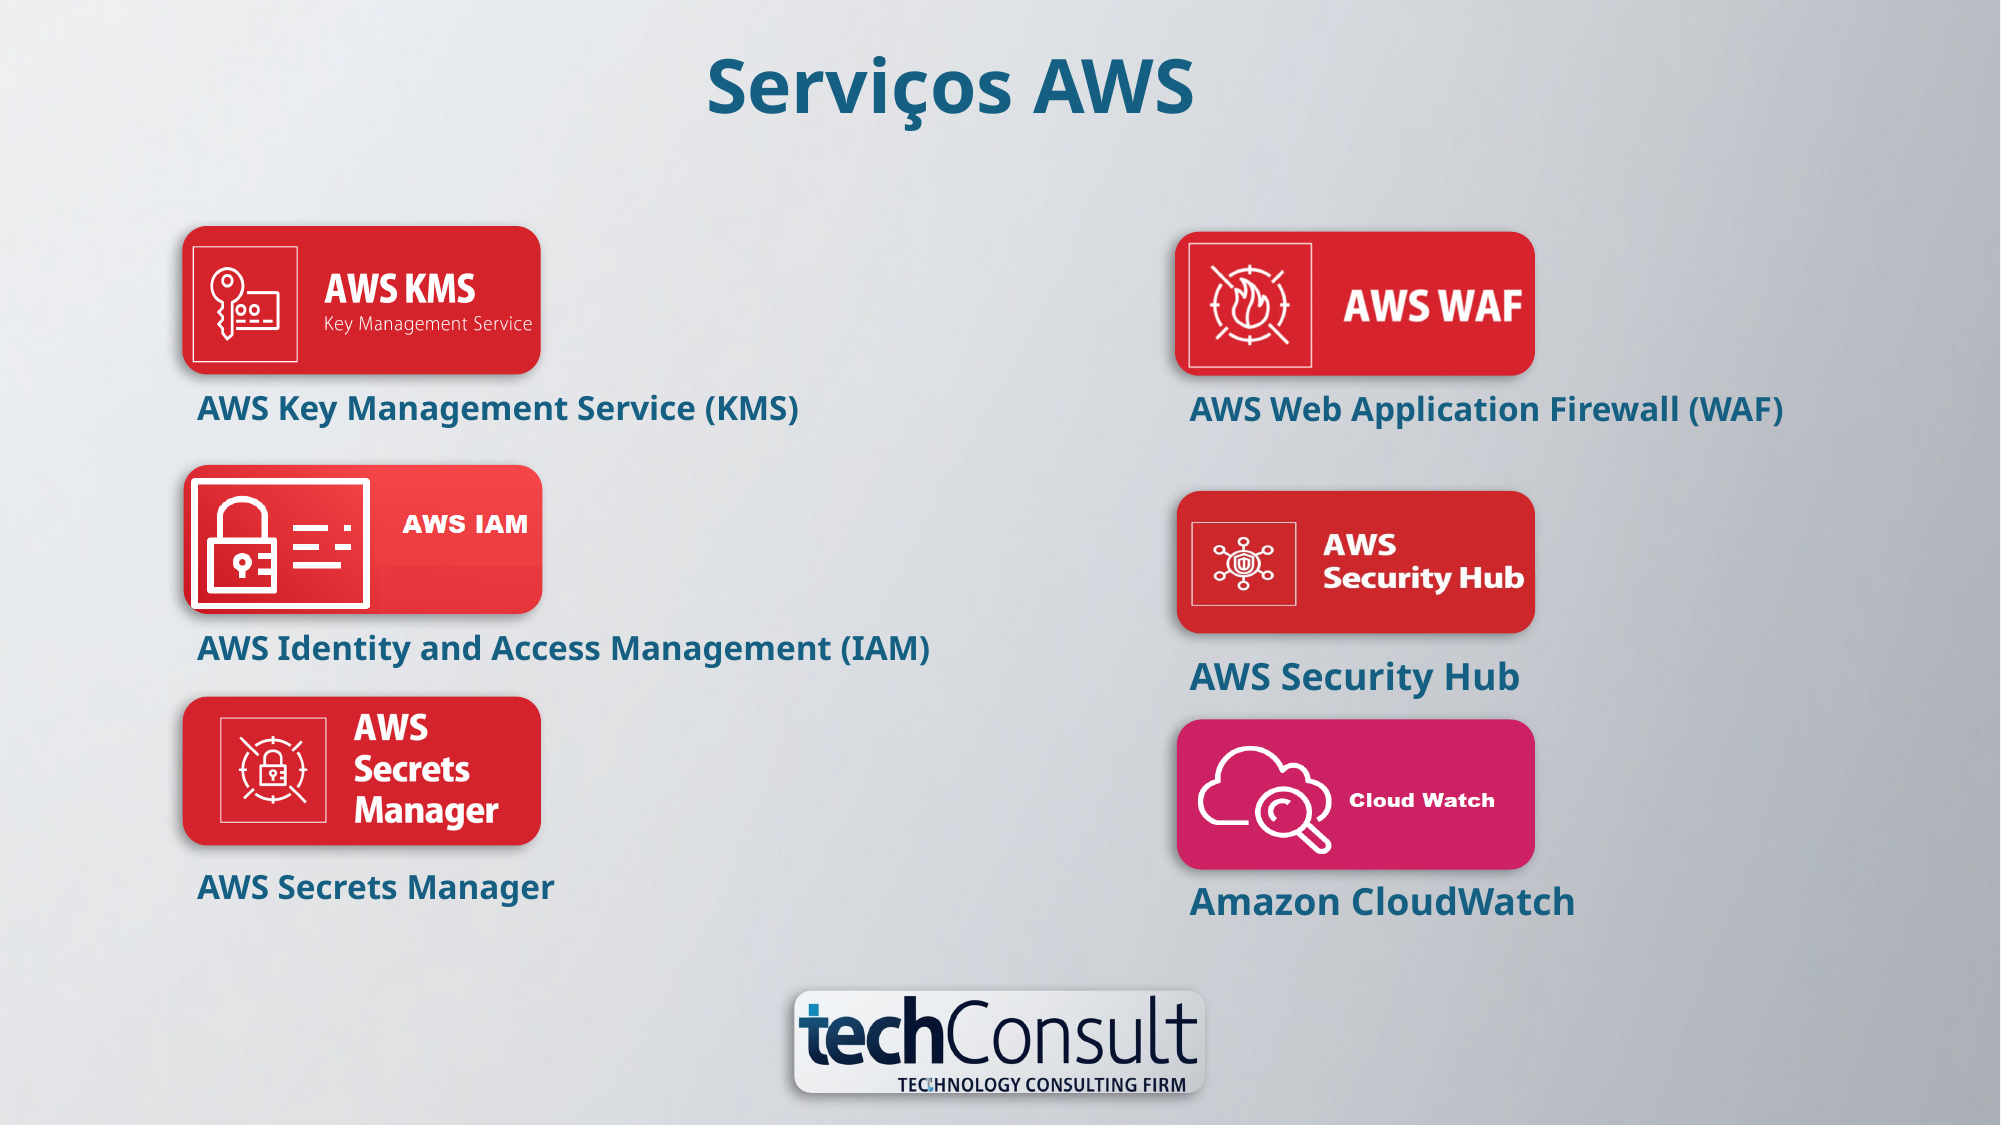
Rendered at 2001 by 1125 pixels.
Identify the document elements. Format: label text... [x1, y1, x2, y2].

text_box AWS Web Application Firewall (WAF) AWS Security Hub Amazon CloudWatch [1174, 380, 1920, 1125]
picture [1176, 490, 1536, 634]
text_box Serviços AWS [527, 31, 1375, 137]
picture [183, 464, 543, 615]
text_box [0, 0, 2000, 1125]
picture [182, 696, 542, 846]
picture [181, 225, 542, 375]
picture [1176, 718, 1536, 871]
picture [793, 990, 1206, 1094]
text_box AWS Key Management Service (KMS) AWS Identity and Access Management (IAM) AWS Secrets Manager [182, 159, 1039, 959]
picture [1174, 231, 1536, 377]
